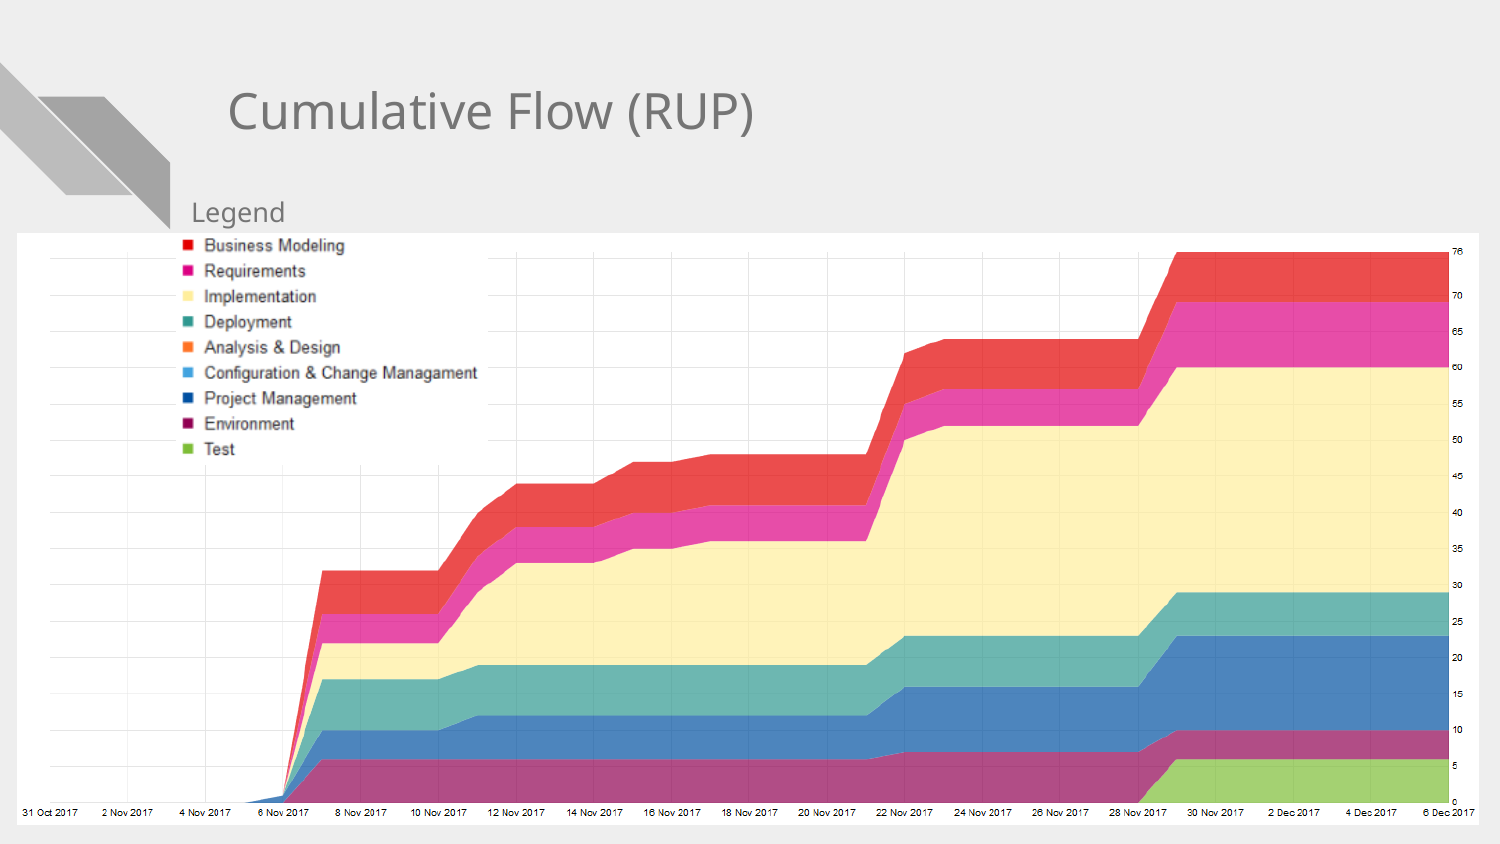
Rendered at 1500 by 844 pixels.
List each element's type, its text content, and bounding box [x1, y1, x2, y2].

text_box Legend [175, 180, 445, 230]
title Cumulative Flow (RUP) [212, 64, 1368, 215]
picture [17, 233, 1479, 826]
